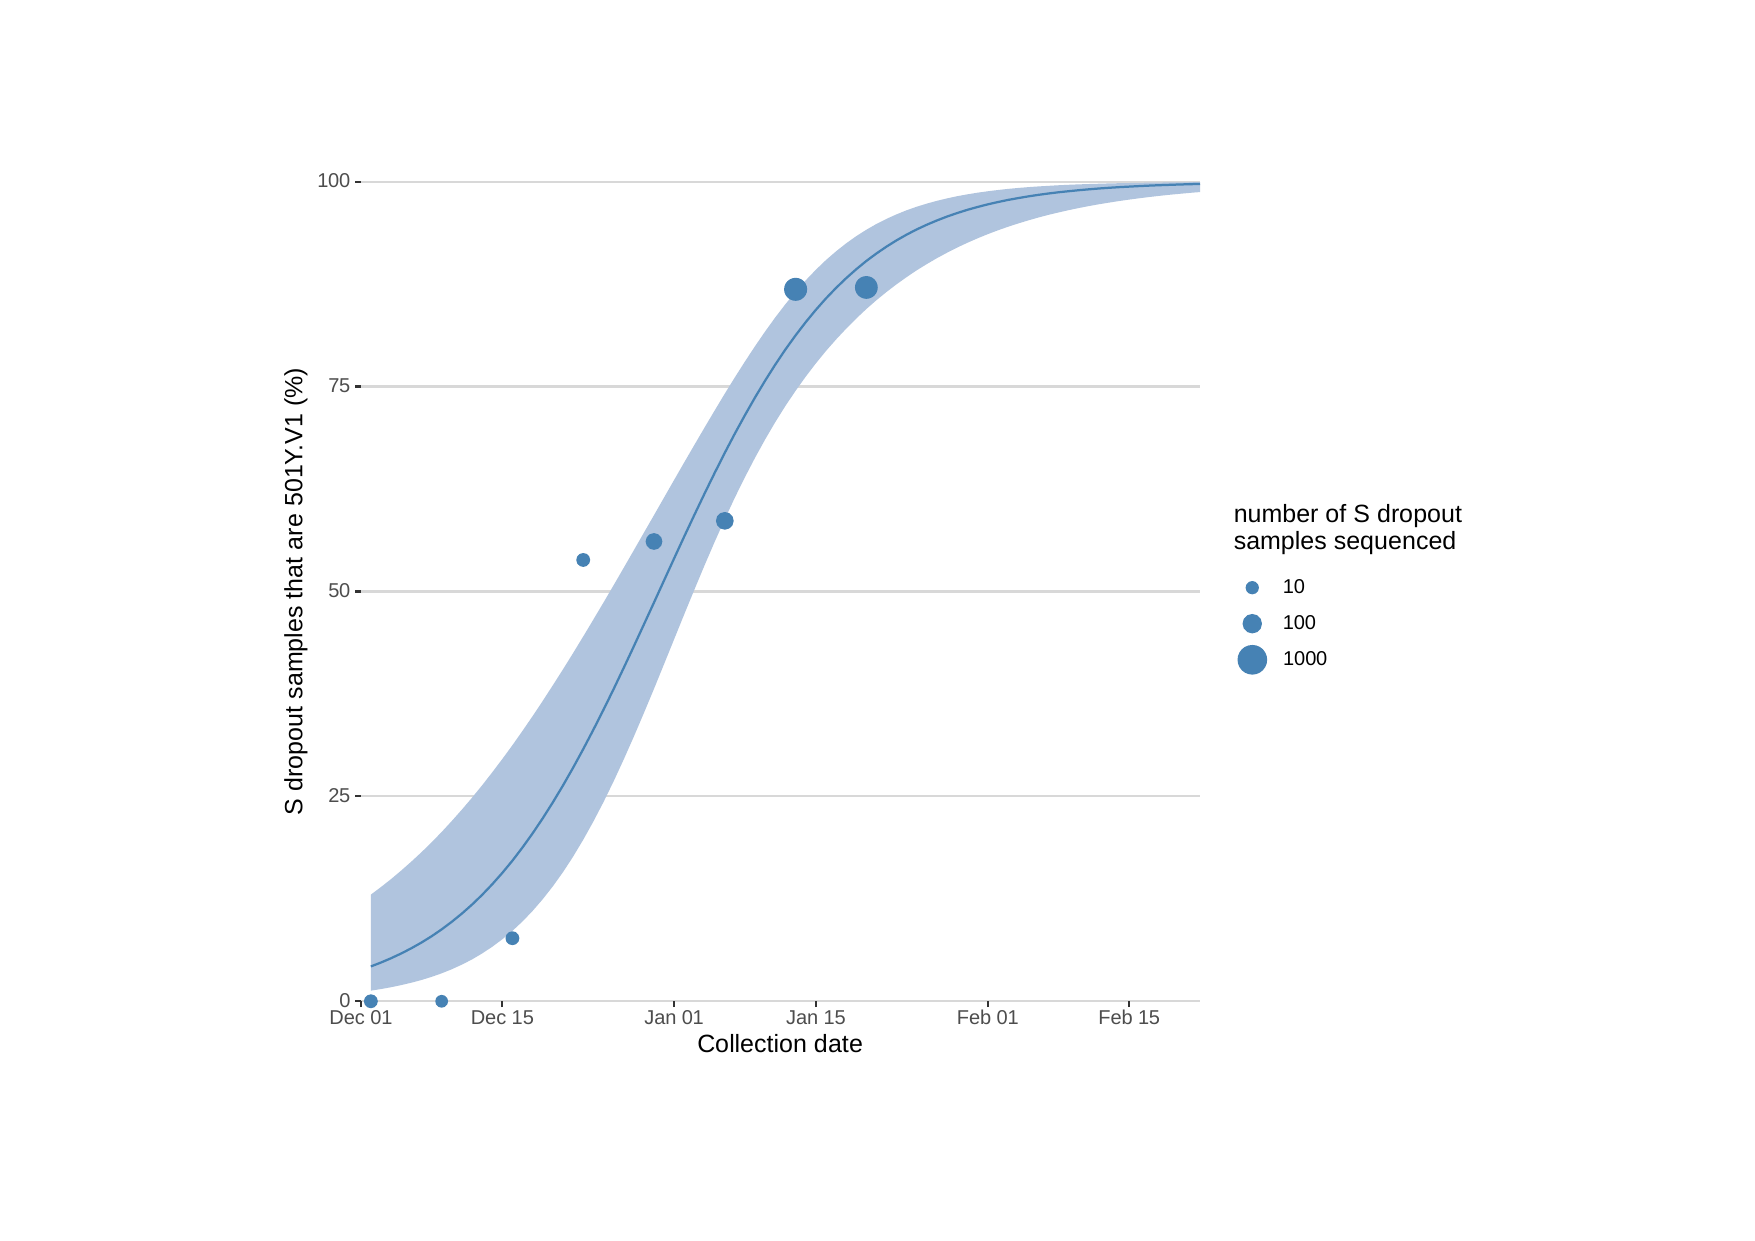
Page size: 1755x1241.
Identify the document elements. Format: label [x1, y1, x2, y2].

text_box [277, 169, 1478, 1071]
